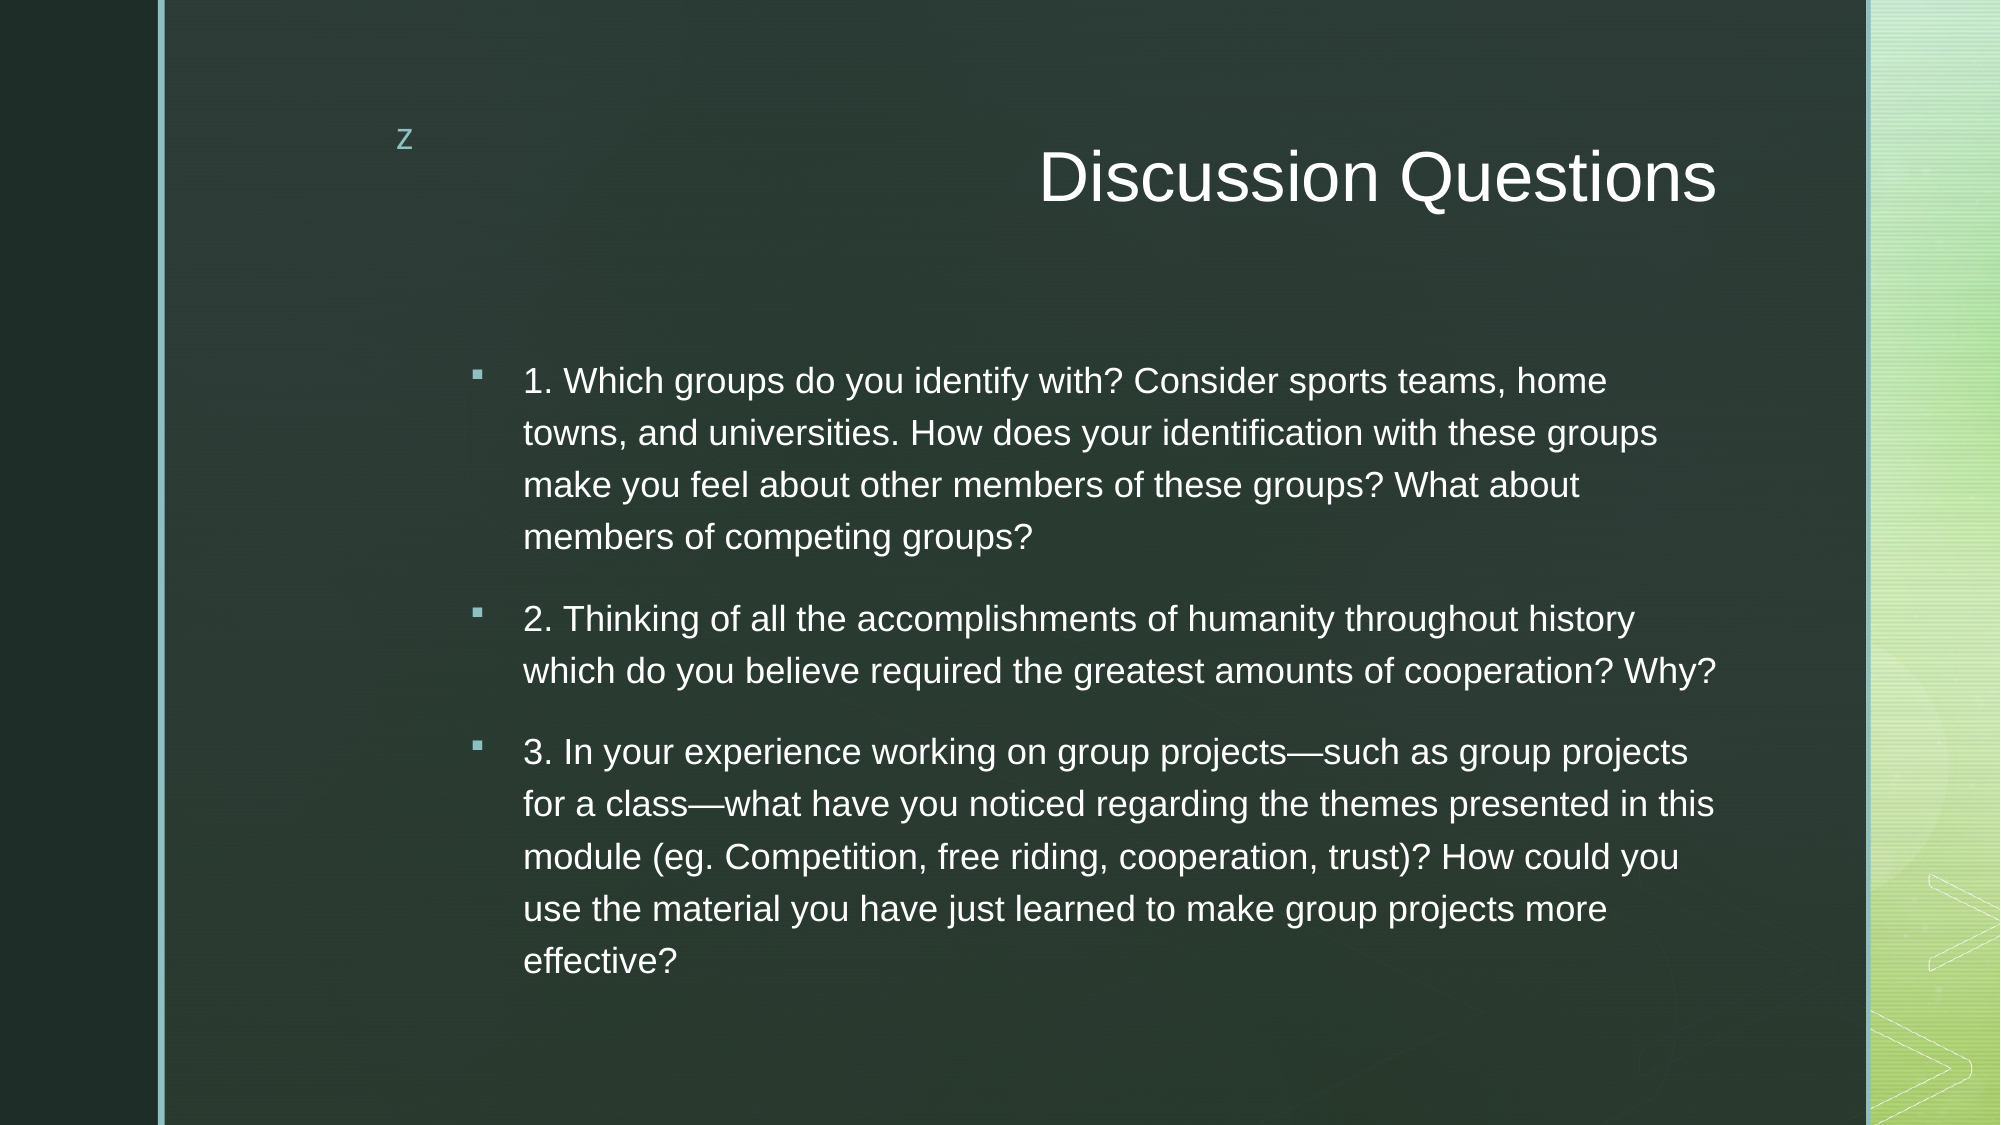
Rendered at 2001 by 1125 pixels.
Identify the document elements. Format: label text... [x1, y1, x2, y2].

title Discussion Questions [428, 132, 1734, 310]
picture [1871, 0, 2001, 1125]
list 1. Which groups do you identify with? Consider sports teams, home towns, and universities. How does your identification with these groups make you feel about other members of these groups? What about members of competing groups? 2. Thinking of all the accomplishments of humanity throughout history which do you believe required the greatest amounts of cooperation? Why? 3. In your experience working on group projects—such as group projects for a class—what have you noticed regarding the themes presented in this module (eg. Competition, free riding, cooperation, trust)? How could you use the material you have just learned to make group projects more effective? [454, 336, 1734, 993]
